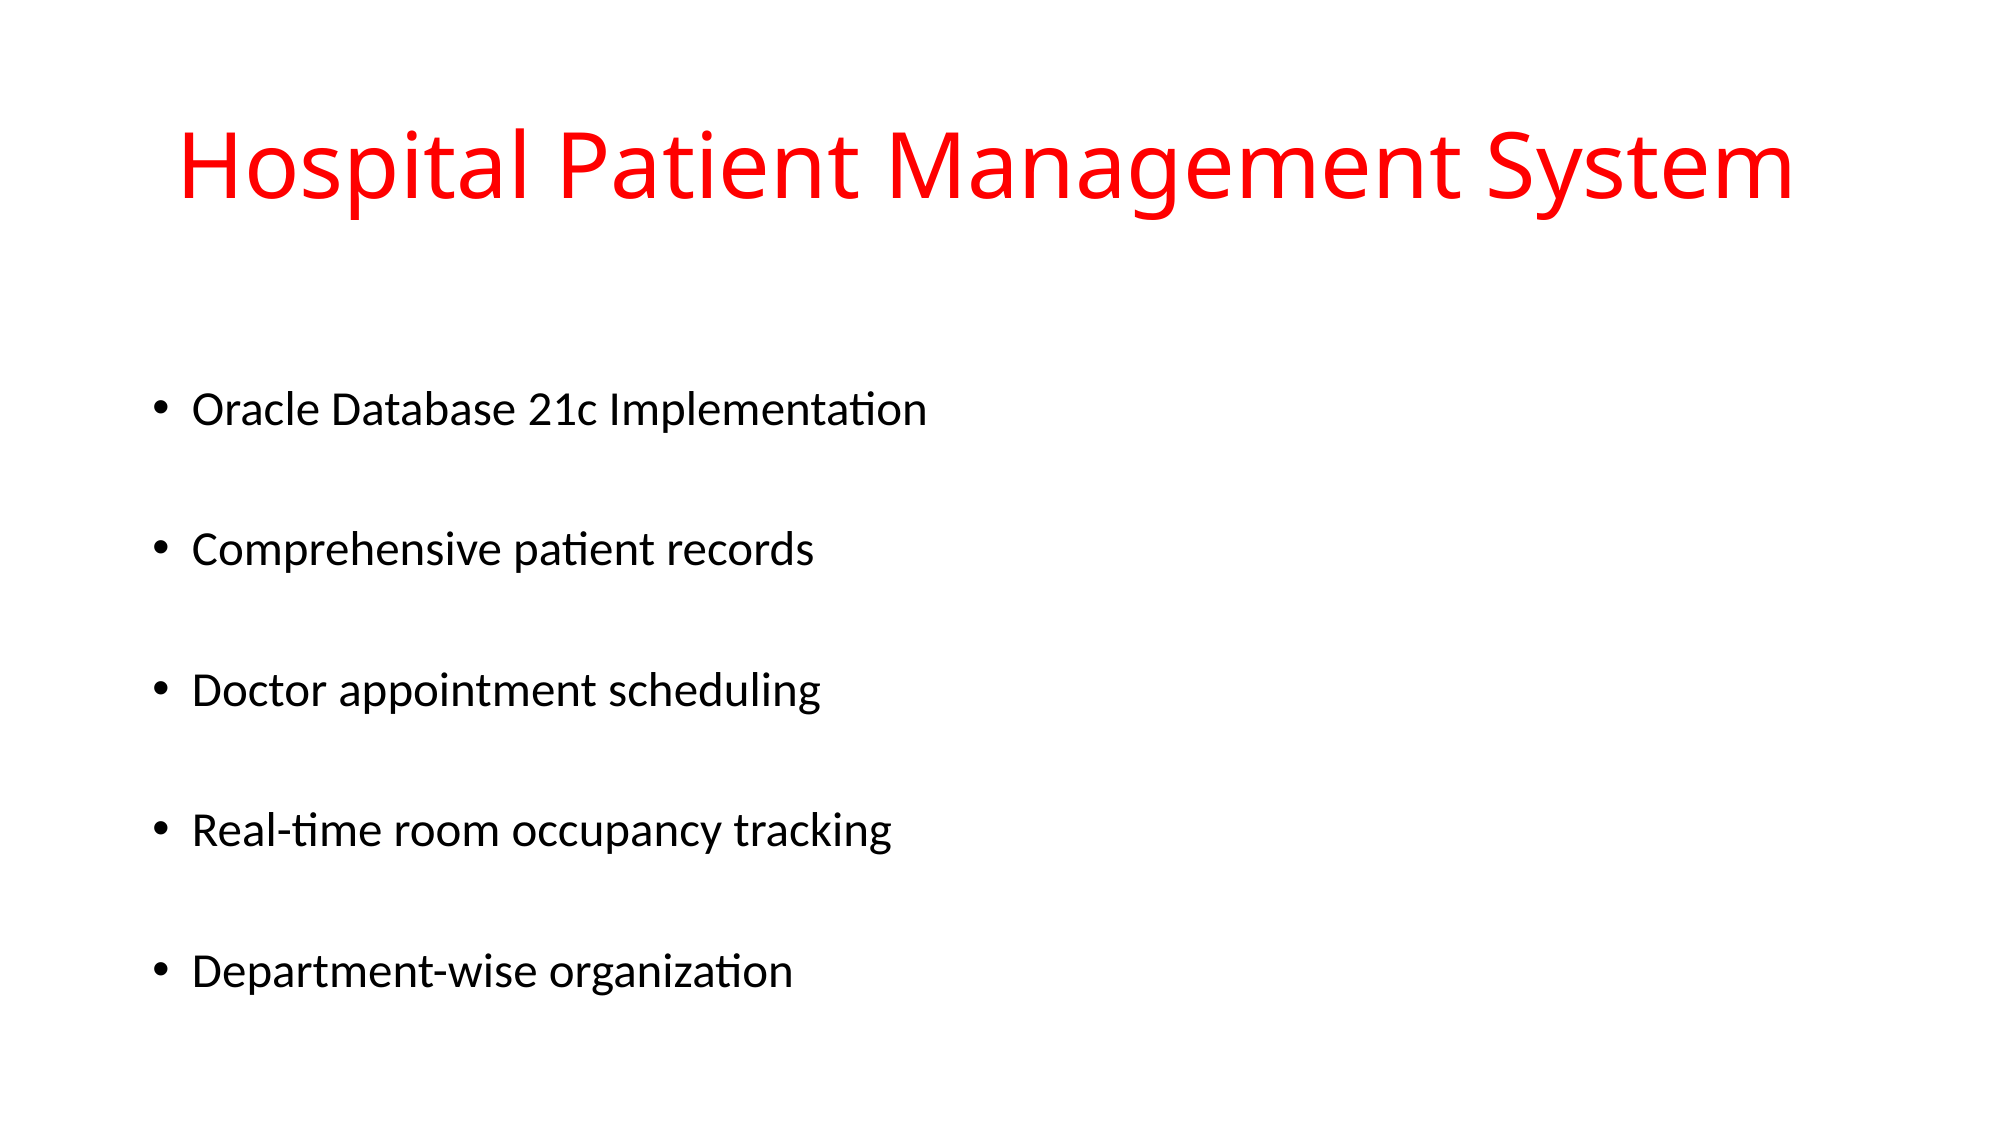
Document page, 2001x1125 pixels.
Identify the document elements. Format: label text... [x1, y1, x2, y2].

title Hospital Patient Management System [137, 59, 1863, 278]
list Oracle Database 21c Implementation Comprehensive patient records Doctor appointment scheduling Real-time room occupancy tracking Department-wise organization [137, 299, 1863, 1014]
